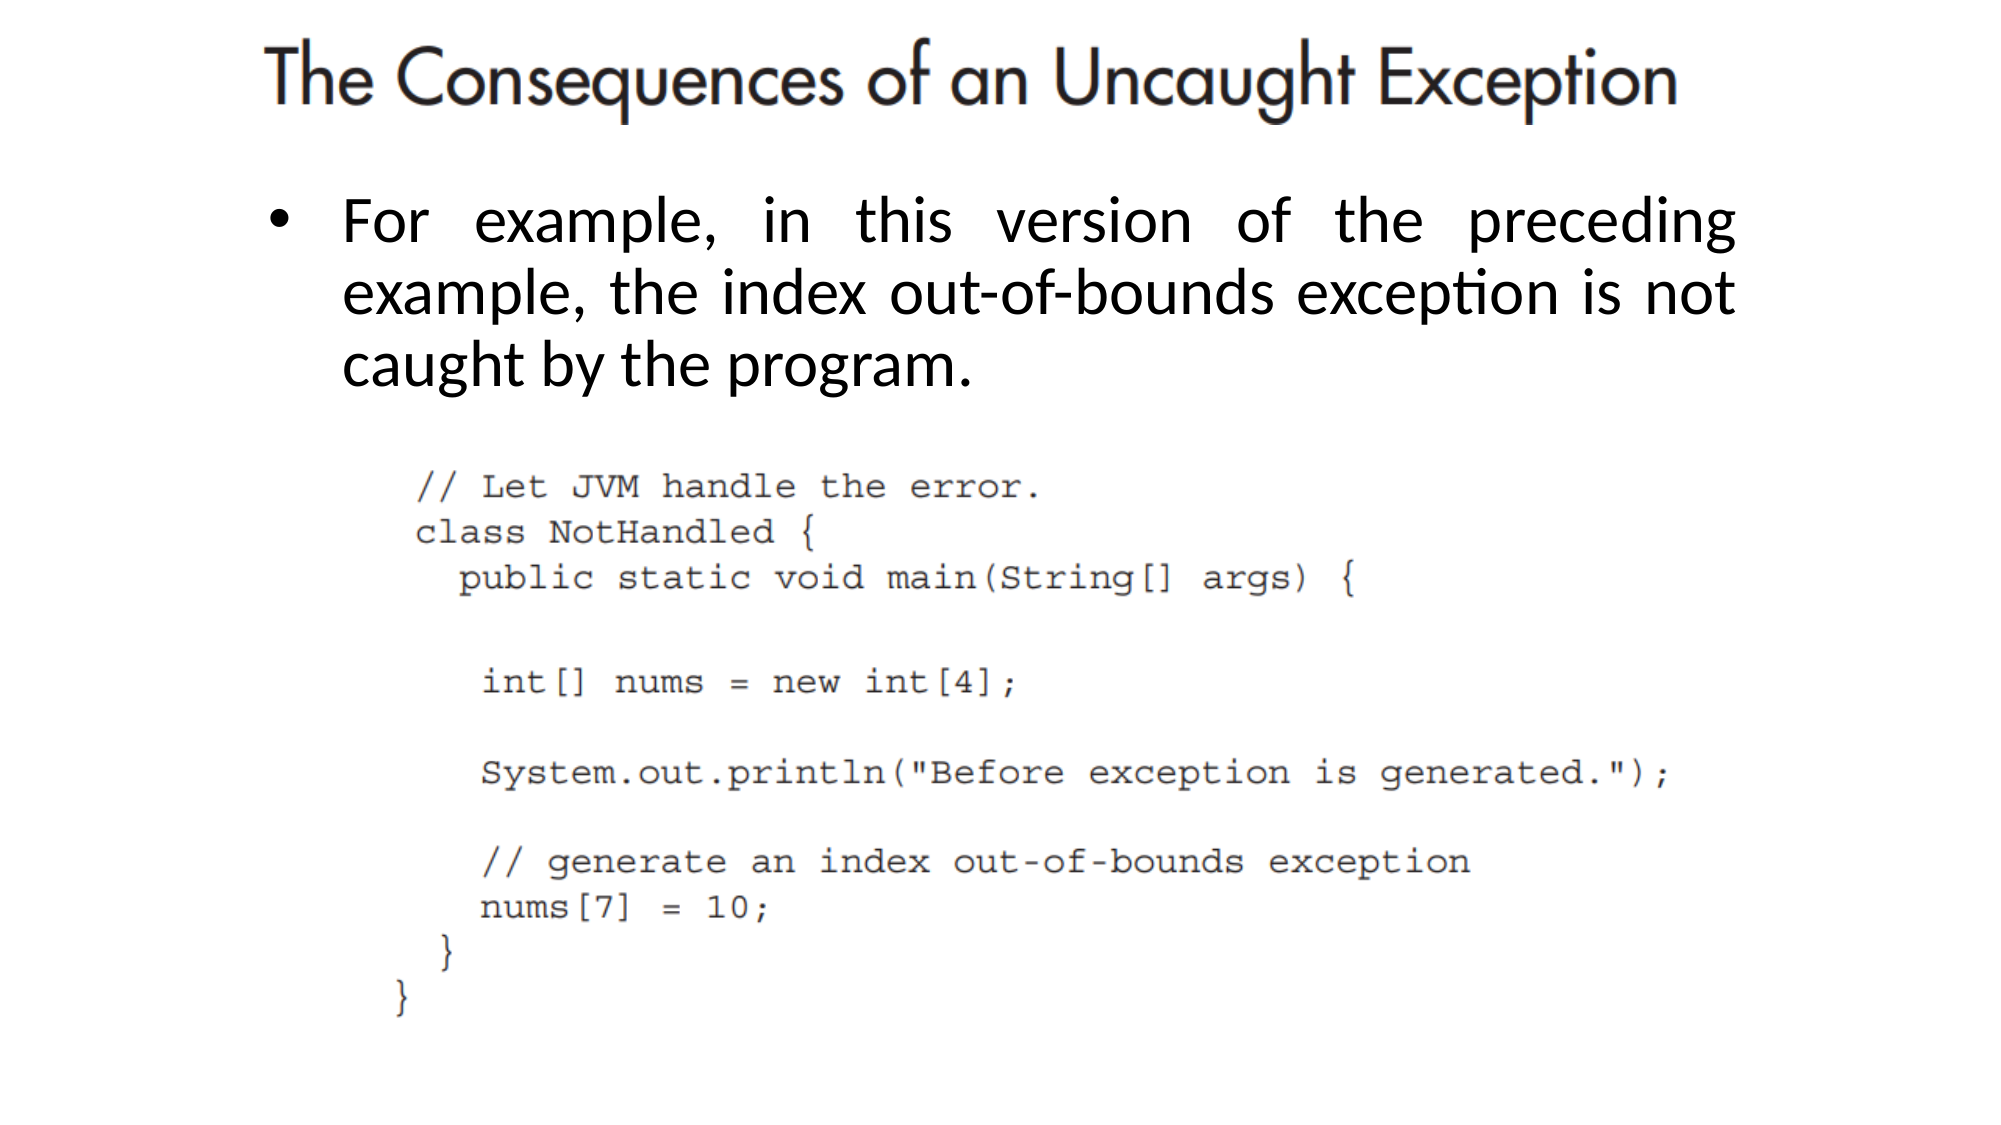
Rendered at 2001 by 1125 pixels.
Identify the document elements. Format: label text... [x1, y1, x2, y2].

picture [406, 458, 1393, 620]
subtitle For example, in this version of the preceding example, the index out-of-bounds exception is not caught by the program. [252, 56, 1753, 1055]
picture [252, 24, 1686, 125]
picture [383, 651, 1674, 1021]
